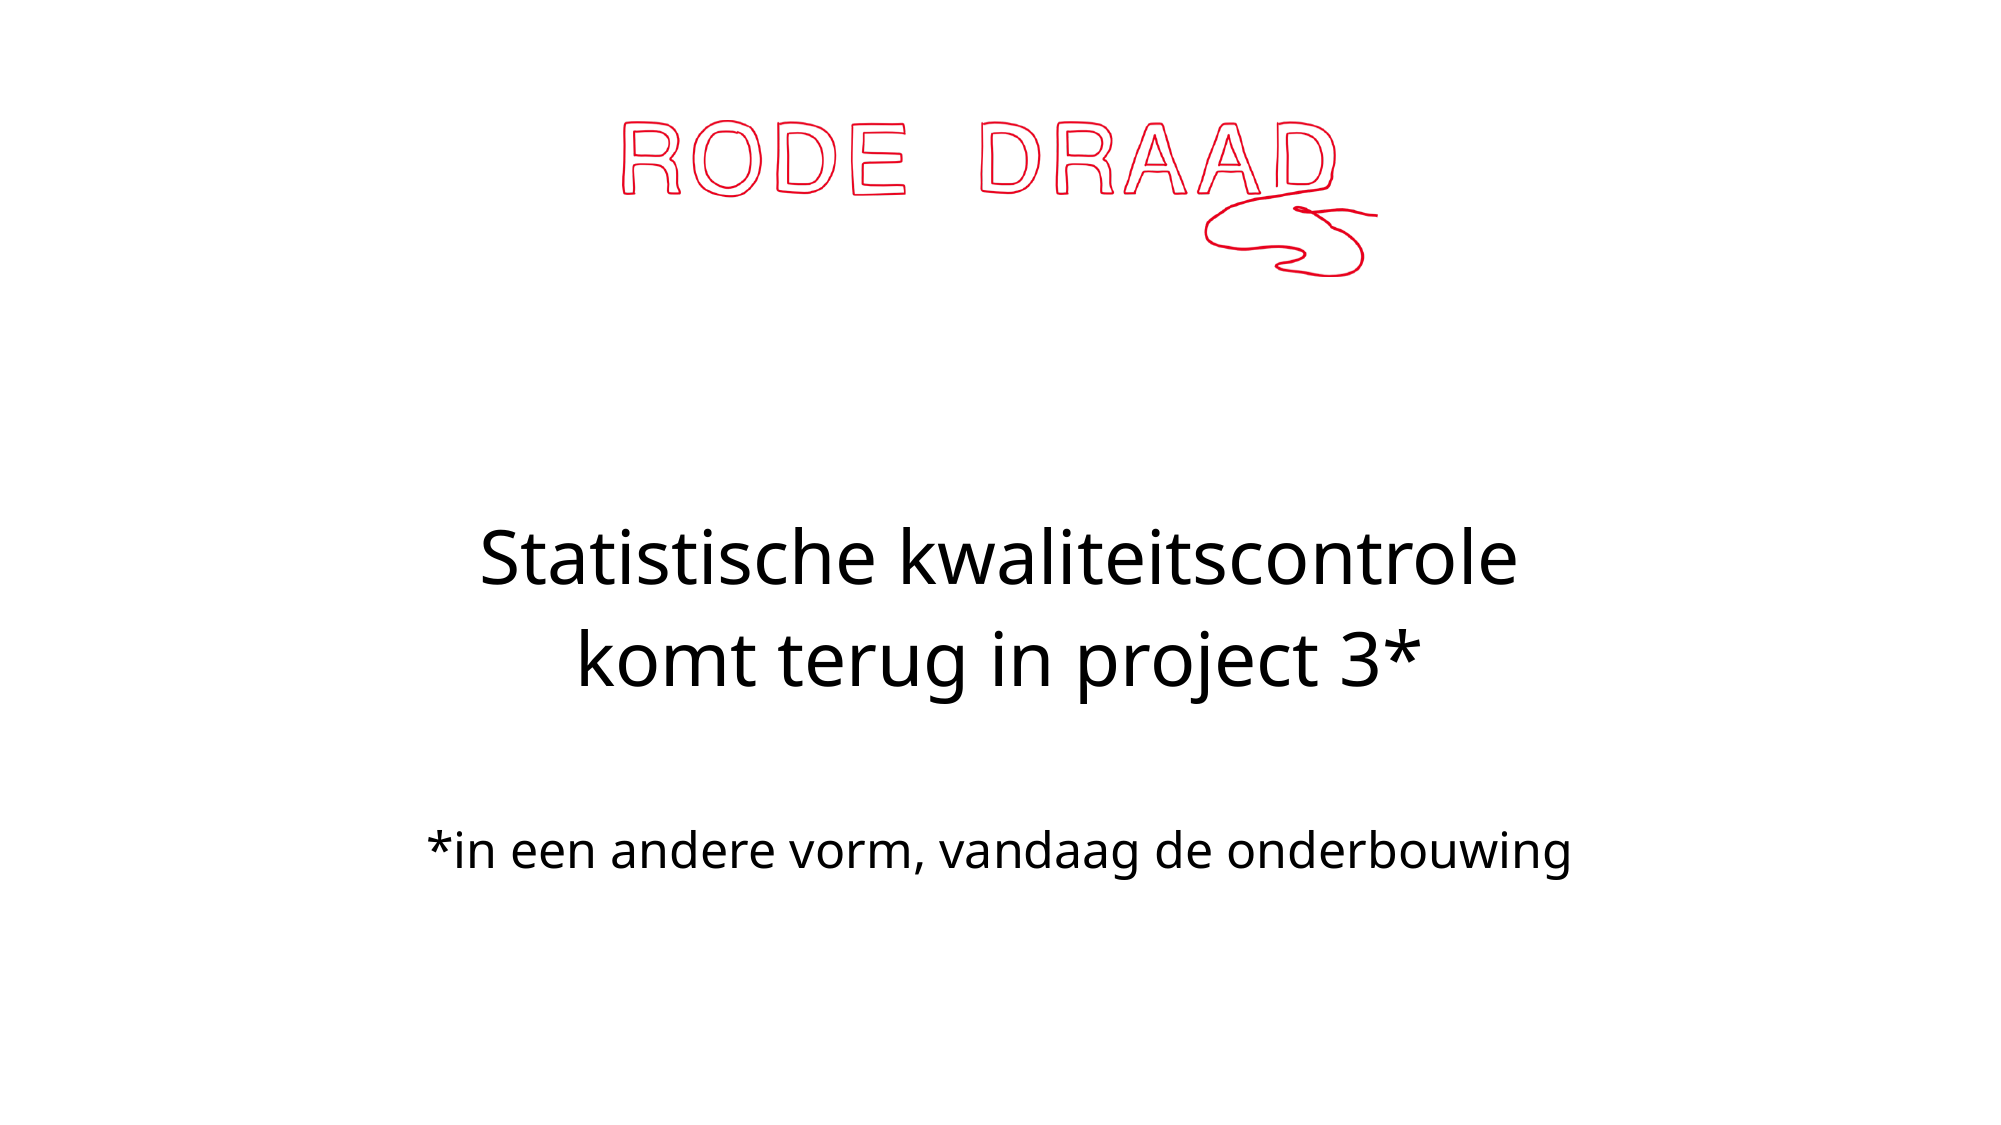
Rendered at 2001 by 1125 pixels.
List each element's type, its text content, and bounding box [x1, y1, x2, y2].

picture [622, 120, 1378, 278]
list Statistische kwaliteitscontrole komt terug in project 3* *in een andere vorm, vandaag de onderbouwing [137, 299, 1863, 1014]
